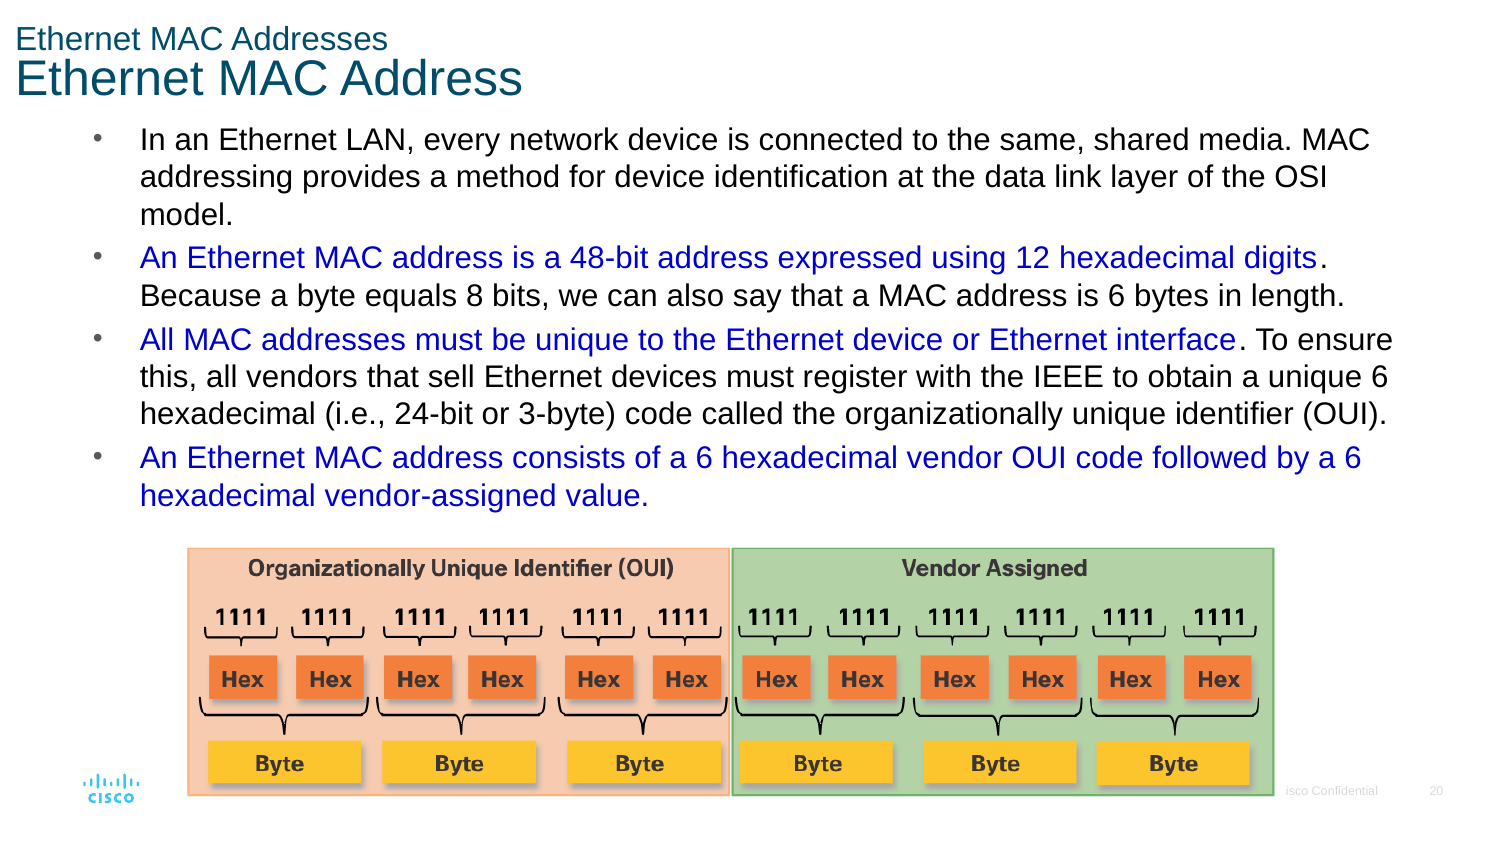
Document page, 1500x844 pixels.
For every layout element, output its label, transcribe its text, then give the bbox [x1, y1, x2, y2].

picture [176, 539, 1286, 809]
list In an Ethernet LAN, every network device is connected to the same, shared media. MAC addressing provides a method for device identification at the data link layer of the OSI model. An Ethernet MAC address is a 48-bit address expressed using 12 hexadecimal digits. Because a byte equals 8 bits, we can also say that a MAC address is 6 bytes in length. All MAC addresses must be unique to the Ethernet device or Ethernet interface. To ensure this, all vendors that sell Ethernet devices must register with the IEEE to obtain a unique 6 hexadecimal (i.e., 24-bit or 3-byte) code called the organizationally unique identifier (OUI). An Ethernet MAC address consists of a 6 hexadecimal vendor OUI code followed by a 6 hexadecimal vendor-assigned value. [77, 111, 1437, 515]
title Ethernet MAC Addresses Ethernet MAC Address [0, 5, 1369, 126]
